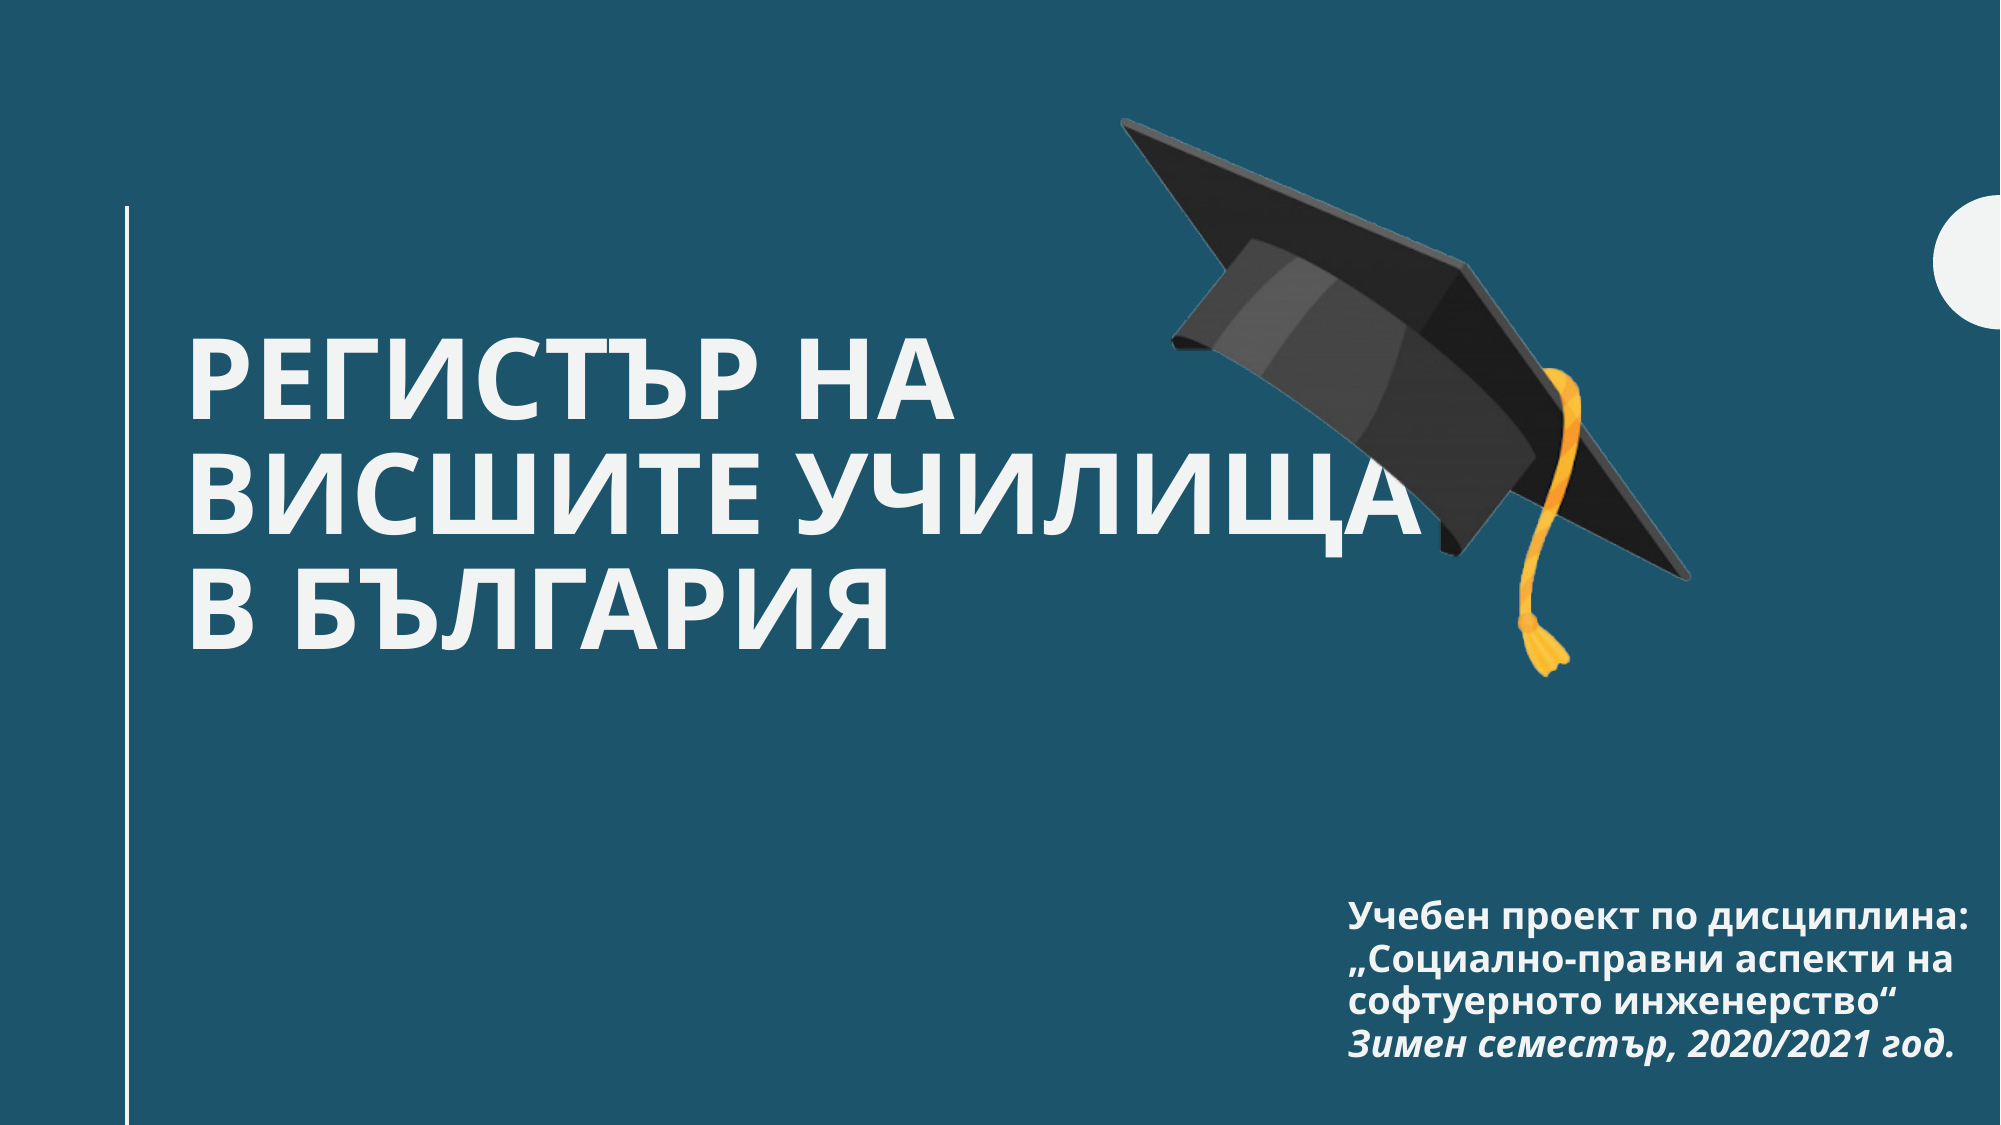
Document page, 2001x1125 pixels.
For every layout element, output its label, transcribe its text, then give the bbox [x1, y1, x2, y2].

picture [920, 66, 1721, 868]
title РЕГИСТЪР НА ВИСШИТЕ УЧИЛИЩА В БЪЛГАРИЯ [168, 320, 1480, 1021]
subtitle Учебен проект по дисциплина: „Социално-правни аспекти на софтуерното инженерство“ Зимен семестър, 2020/2021 год. [1332, 887, 2000, 1112]
